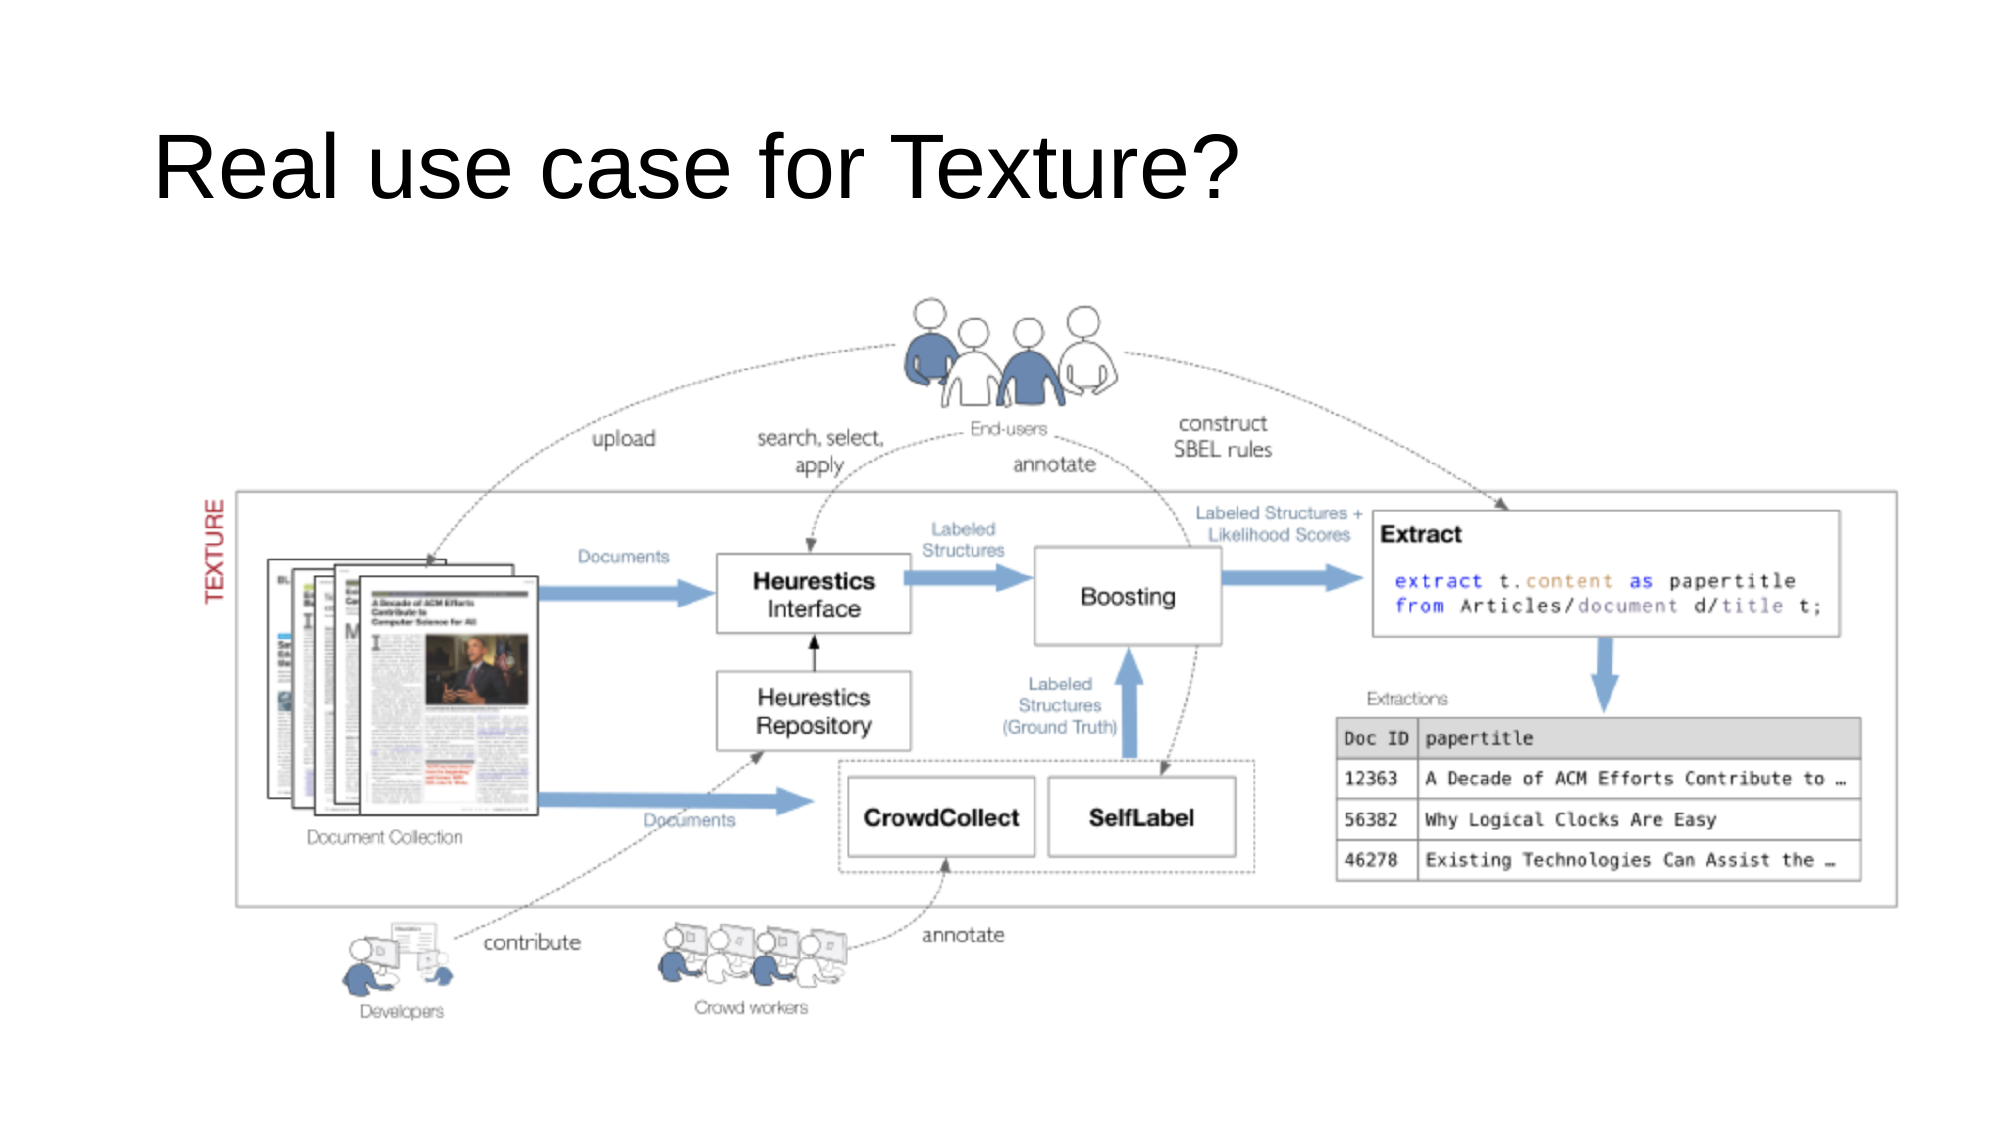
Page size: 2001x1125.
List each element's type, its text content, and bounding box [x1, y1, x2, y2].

picture [161, 289, 1924, 1036]
title Real use case for Texture? [137, 59, 1863, 278]
